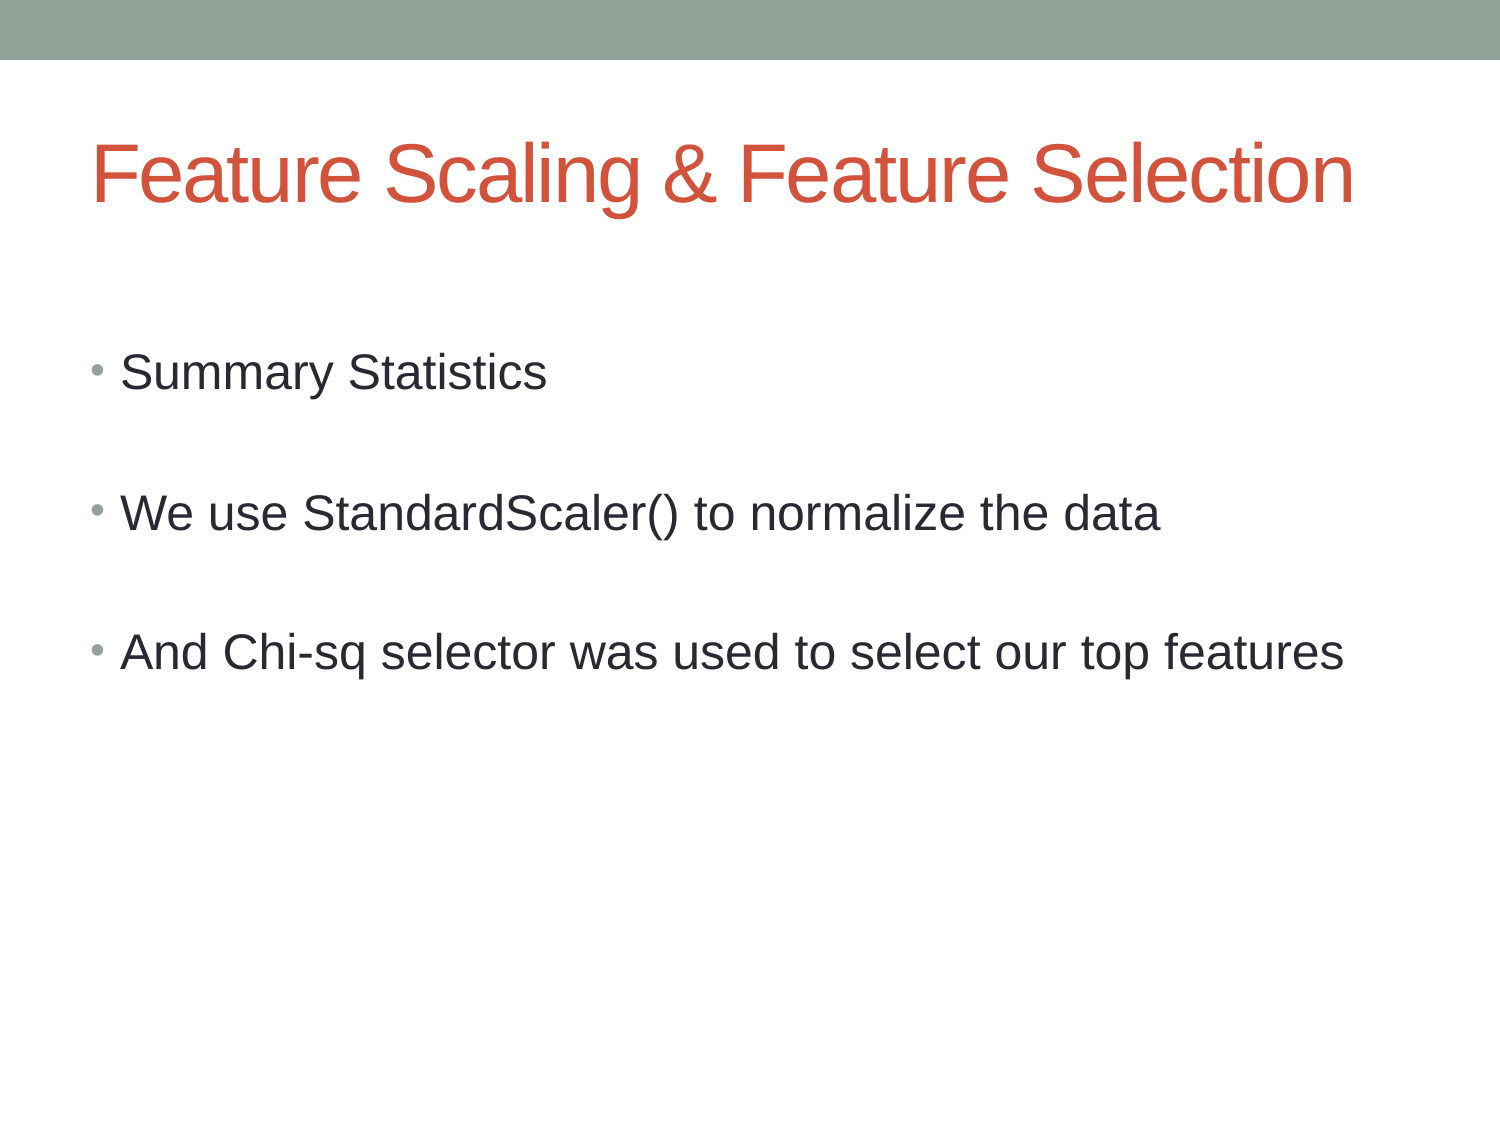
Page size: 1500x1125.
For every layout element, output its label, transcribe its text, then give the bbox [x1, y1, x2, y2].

title Feature Scaling & Feature Selection [75, 87, 1425, 250]
list Summary Statistics We use StandardScaler() to normalize the data And Chi-sq selector was used to select our top features [75, 262, 1425, 1063]
